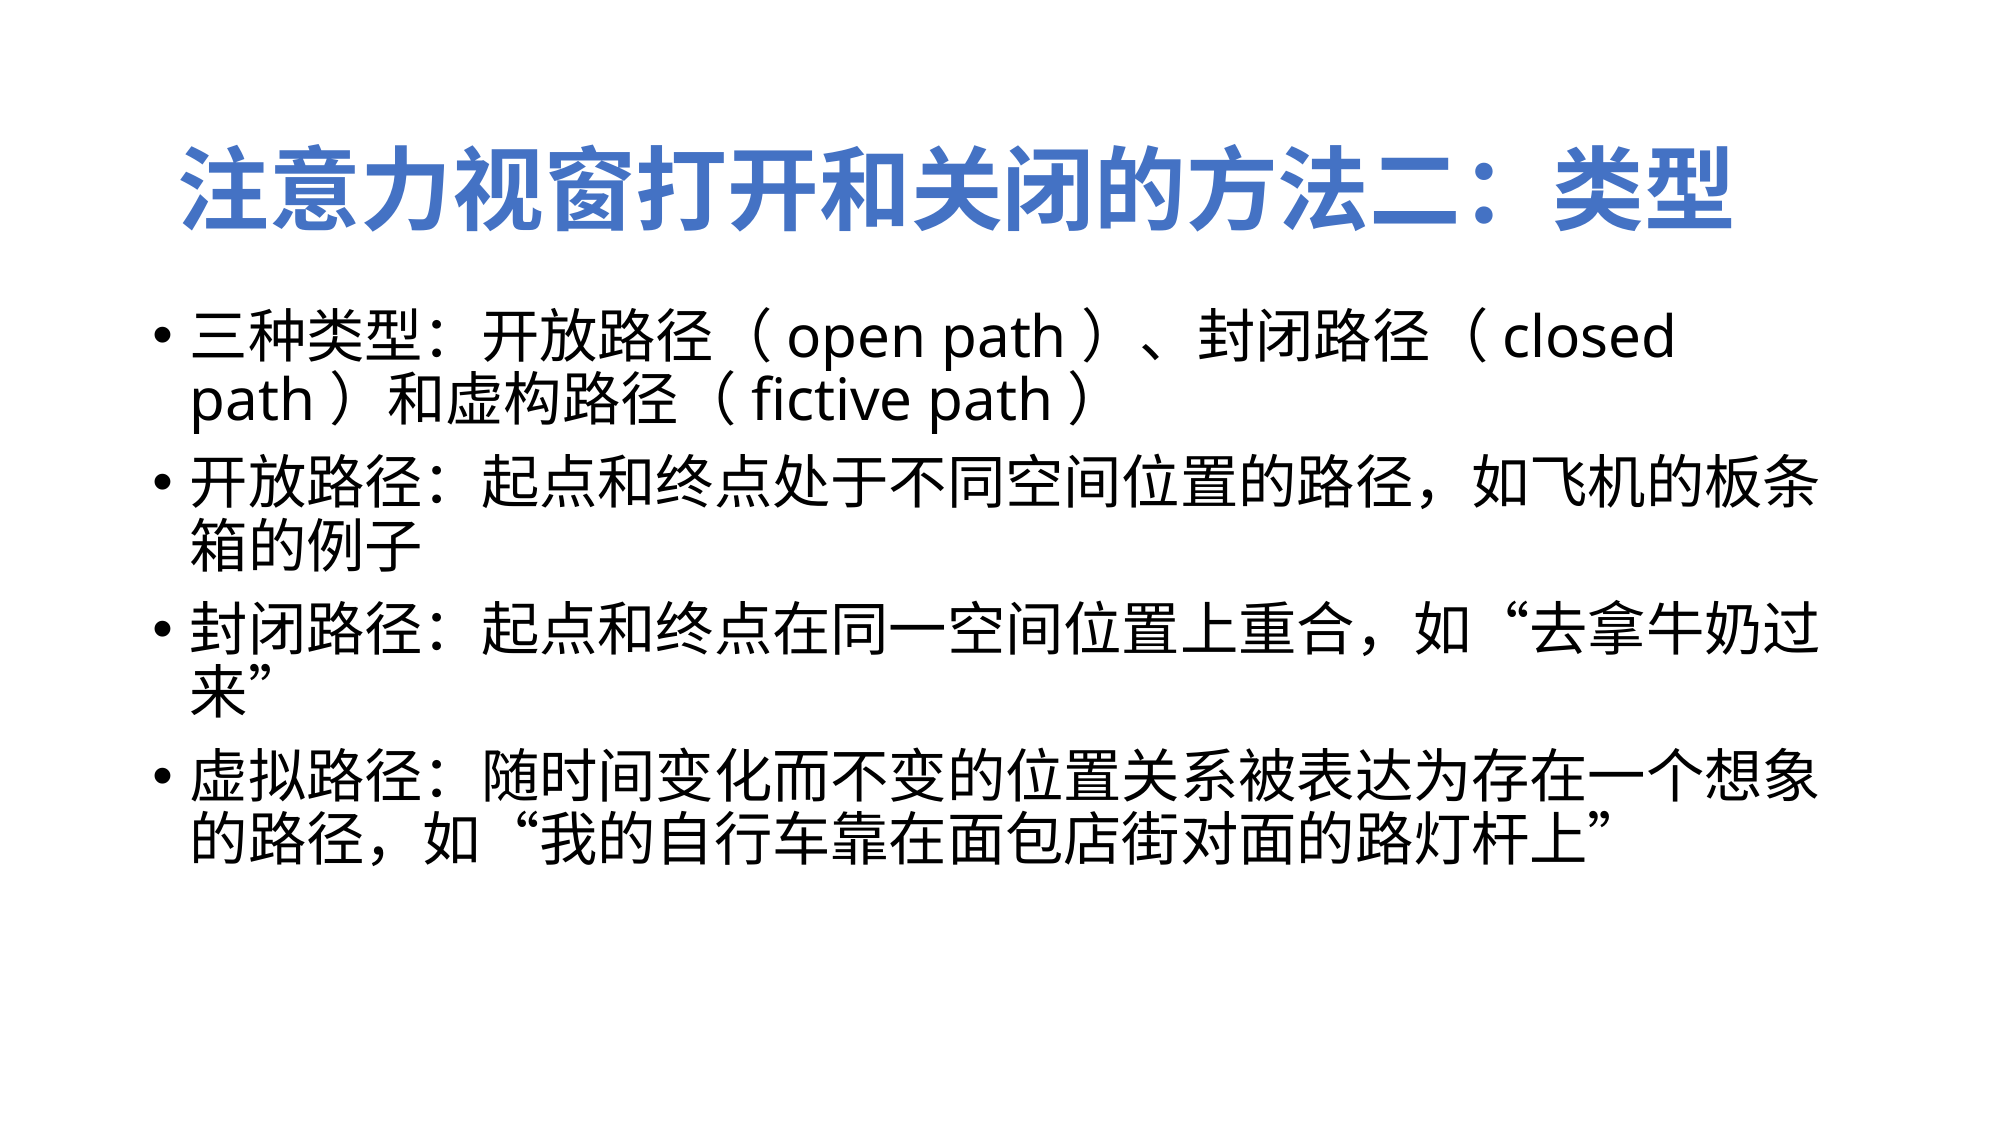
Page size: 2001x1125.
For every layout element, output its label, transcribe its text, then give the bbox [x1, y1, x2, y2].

text_box 注意力视窗打开和关闭的方法二：类型 [162, 84, 1888, 303]
list 三种类型：开放路径（open path）、封闭路径（closed path）和虚构路径（fictive path） 开放路径：起点和终点处于不同空间位置的路径，如飞机的板条箱的例子 封闭路径：起点和终点在同一空间位置上重合，如“去拿牛奶过来” 虚拟路径：随时间变化而不变的位置关系被表达为存在一个想象的路径，如“我的自行车靠在面包店街对面的路灯杆上” [137, 299, 1863, 1014]
